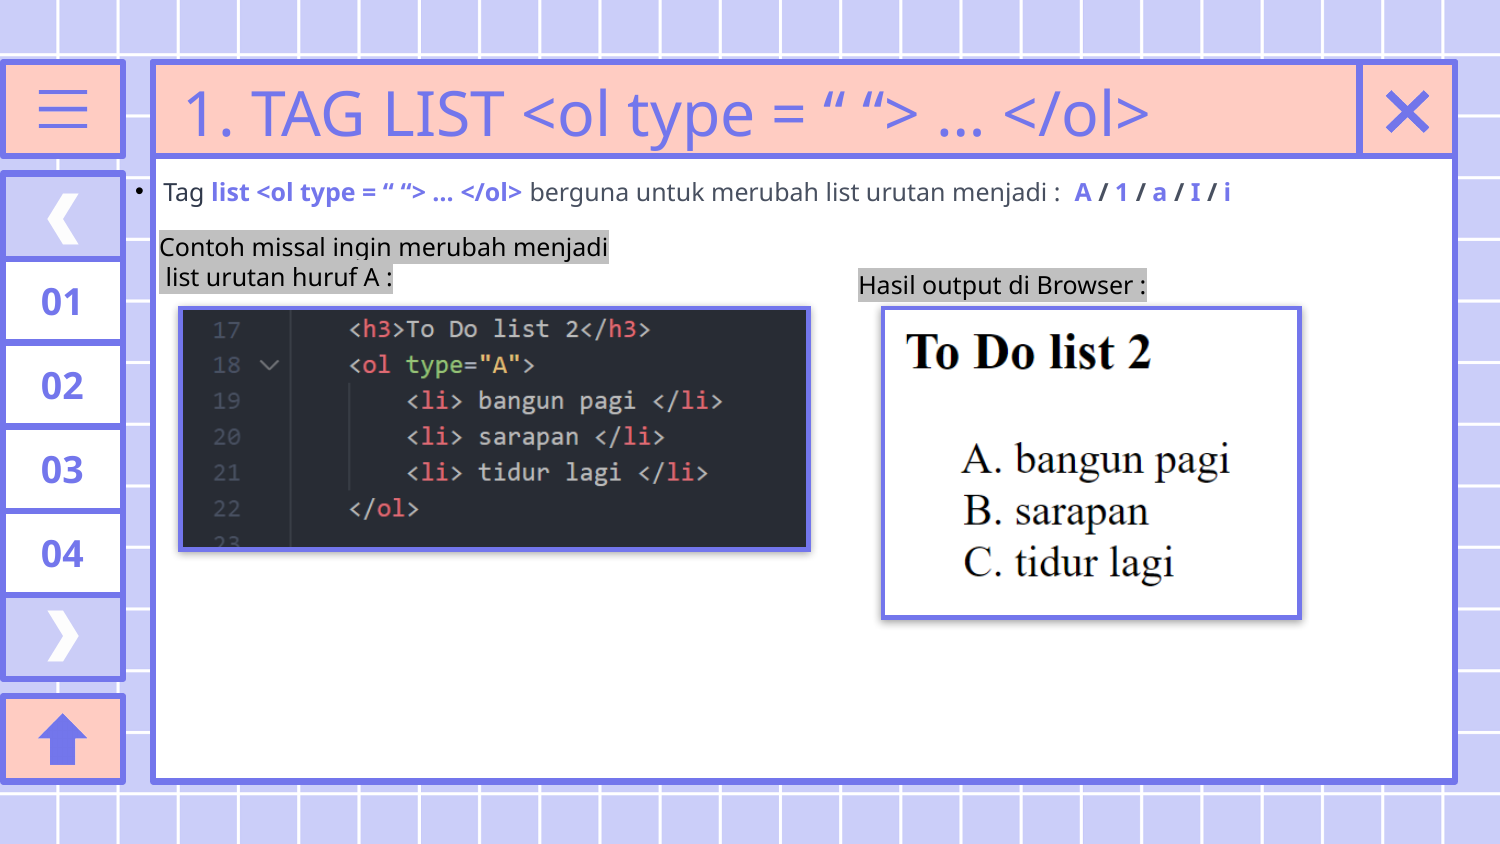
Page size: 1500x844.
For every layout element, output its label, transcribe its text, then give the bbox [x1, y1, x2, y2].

text_box Tag list <ol type = “ “> … </ol> berguna untuk merubah list urutan menjadi : A / 1 / a / I / i [120, 168, 1260, 214]
text_box 02 [20, 365, 104, 403]
picture [182, 310, 807, 548]
picture [38, 610, 88, 662]
text_box Hasil output di Browser : [843, 262, 1162, 308]
text_box Contoh missal ingin merubah menjadi list urutan huruf A : [144, 224, 624, 299]
text_box 01 [20, 281, 104, 319]
picture [38, 193, 88, 245]
picture [1385, 90, 1430, 133]
text_box 04 [20, 533, 104, 572]
picture [38, 90, 88, 129]
picture [0, 0, 1500, 844]
picture [37, 713, 88, 765]
text_box 03 [20, 449, 104, 487]
title 1. TAG LIST <ol type = “ “> … </ol> [182, 64, 1318, 159]
picture [884, 310, 1298, 616]
